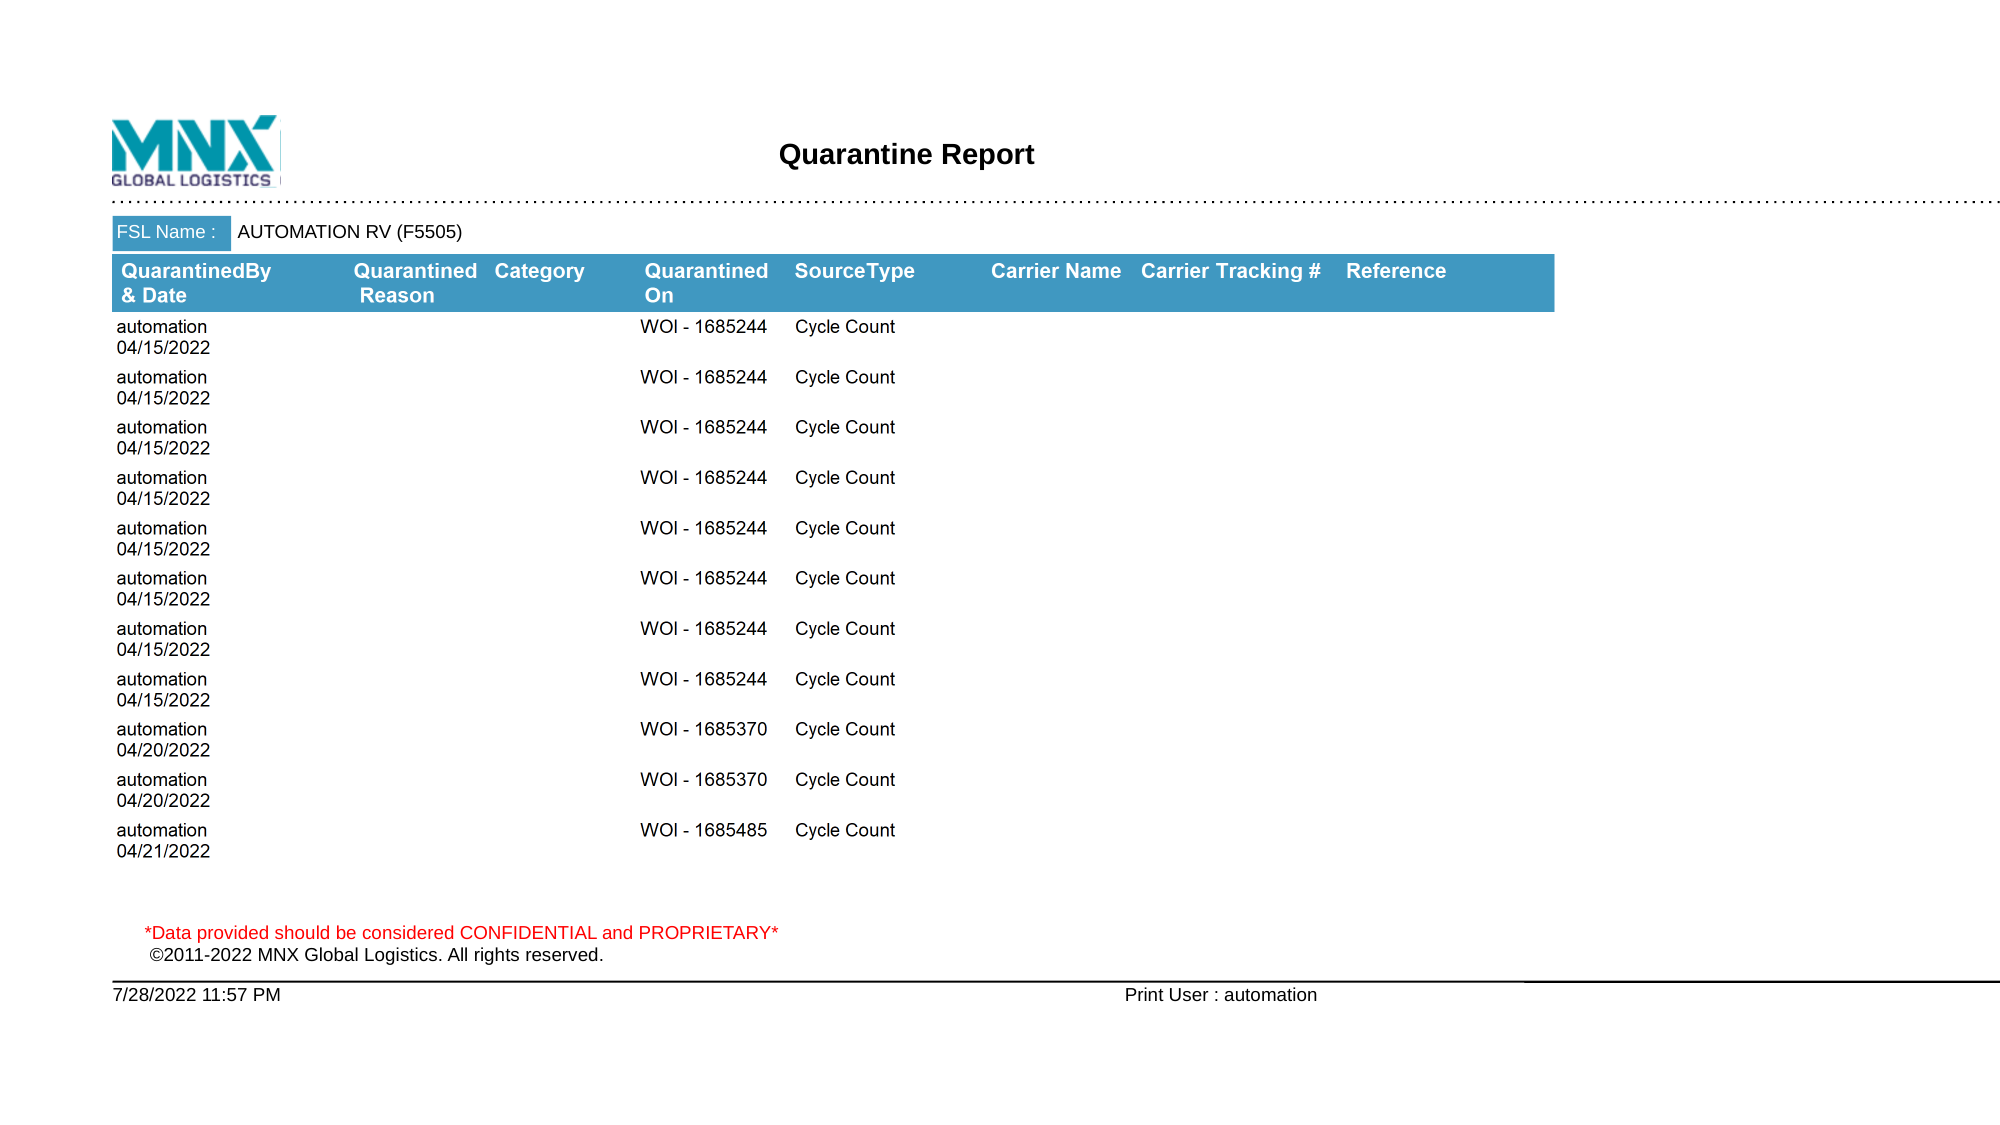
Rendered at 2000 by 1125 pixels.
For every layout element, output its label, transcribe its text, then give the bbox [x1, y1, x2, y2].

text_box AUTOMATION RV (F5505) [233, 215, 669, 252]
text_box ©2011-2022 MNX Global Logistics. All rights reserved. [144, 942, 1158, 964]
text_box Print User : automation [1055, 983, 1387, 1013]
picture [112, 254, 1555, 866]
text_box Quarantine Report [562, 131, 1252, 173]
text_box *Data provided should be considered CONFIDENTIAL and PROPRIETARY* [144, 920, 1158, 942]
picture [112, 115, 323, 188]
text_box FSL Name : [112, 215, 232, 252]
text_box 7/28/2022 11:57 PM [112, 983, 343, 1013]
